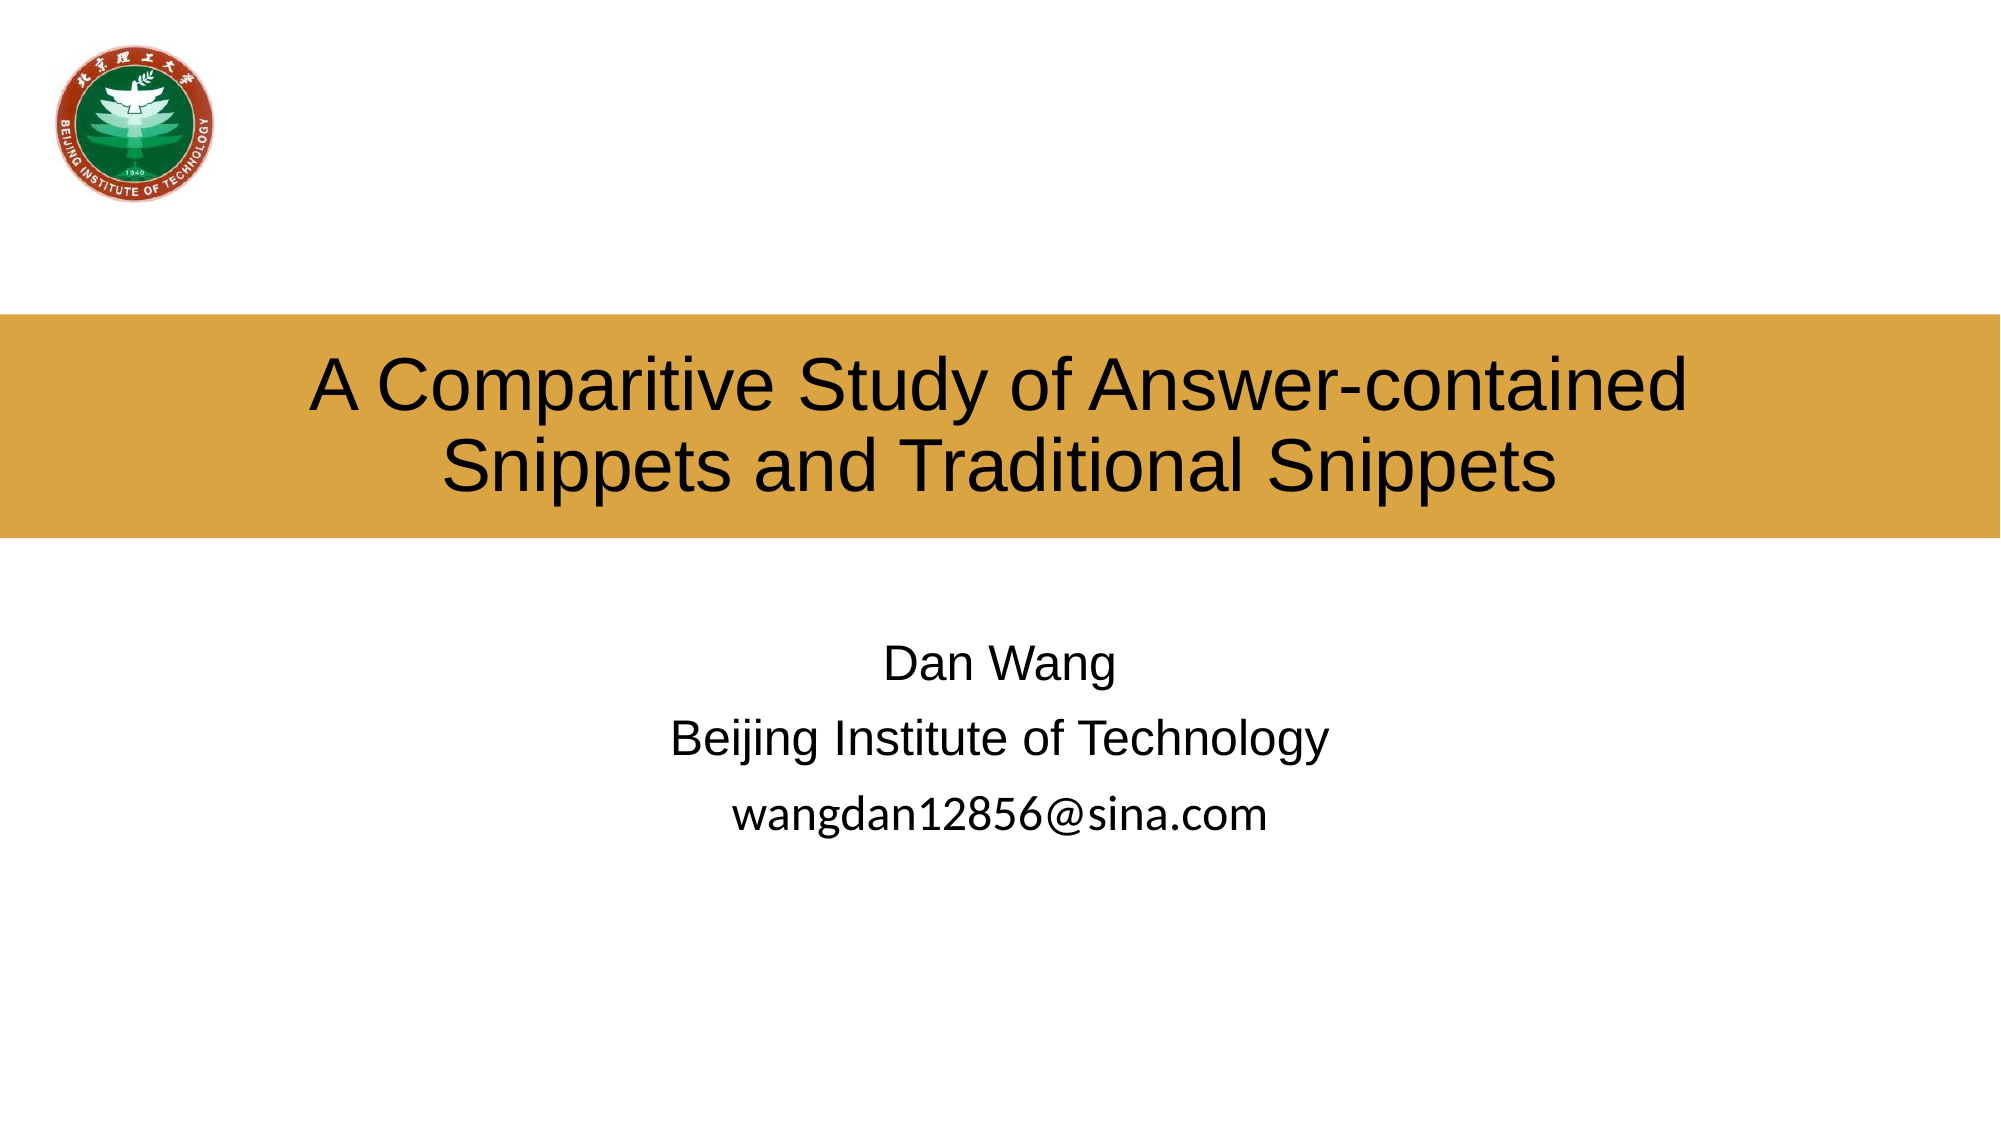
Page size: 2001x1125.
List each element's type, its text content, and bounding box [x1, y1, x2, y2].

picture [51, 42, 218, 207]
subtitle Dan Wang Beijing Institute of Technology wangdan12856@sina.com [249, 629, 1750, 902]
text_box [0, 313, 2000, 539]
title A Comparitive Study of Answer-contained Snippets and Traditional Snippets [229, 240, 1771, 515]
